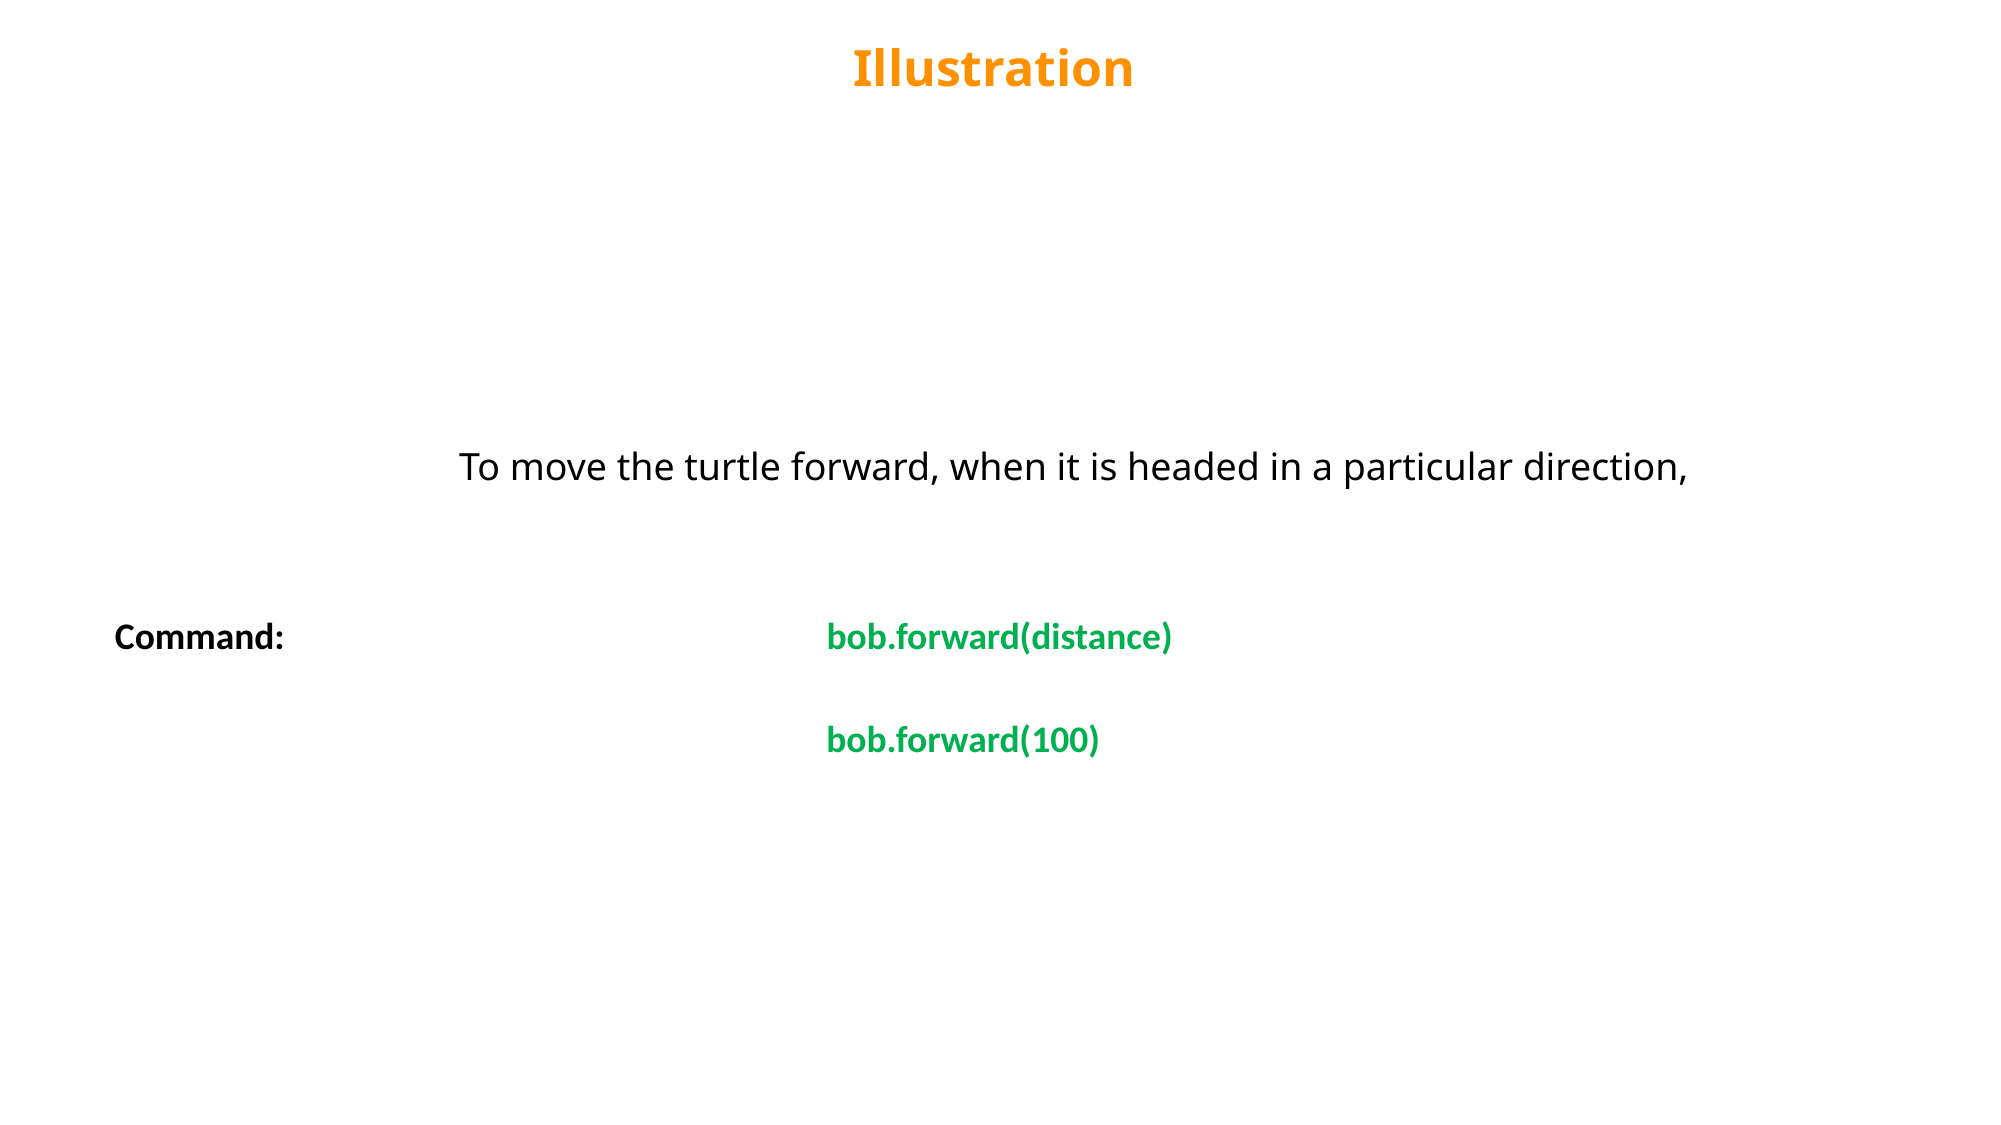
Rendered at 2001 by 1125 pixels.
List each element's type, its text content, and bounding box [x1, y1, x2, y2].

text_box Command: [100, 604, 300, 665]
text_box bob.forward(distance) [811, 604, 1189, 665]
text_box bob.forward(100) [811, 707, 1116, 767]
text_box Illustration [838, 28, 1162, 104]
text_box To move the turtle forward, when it is headed in a particular direction, [444, 435, 1705, 496]
